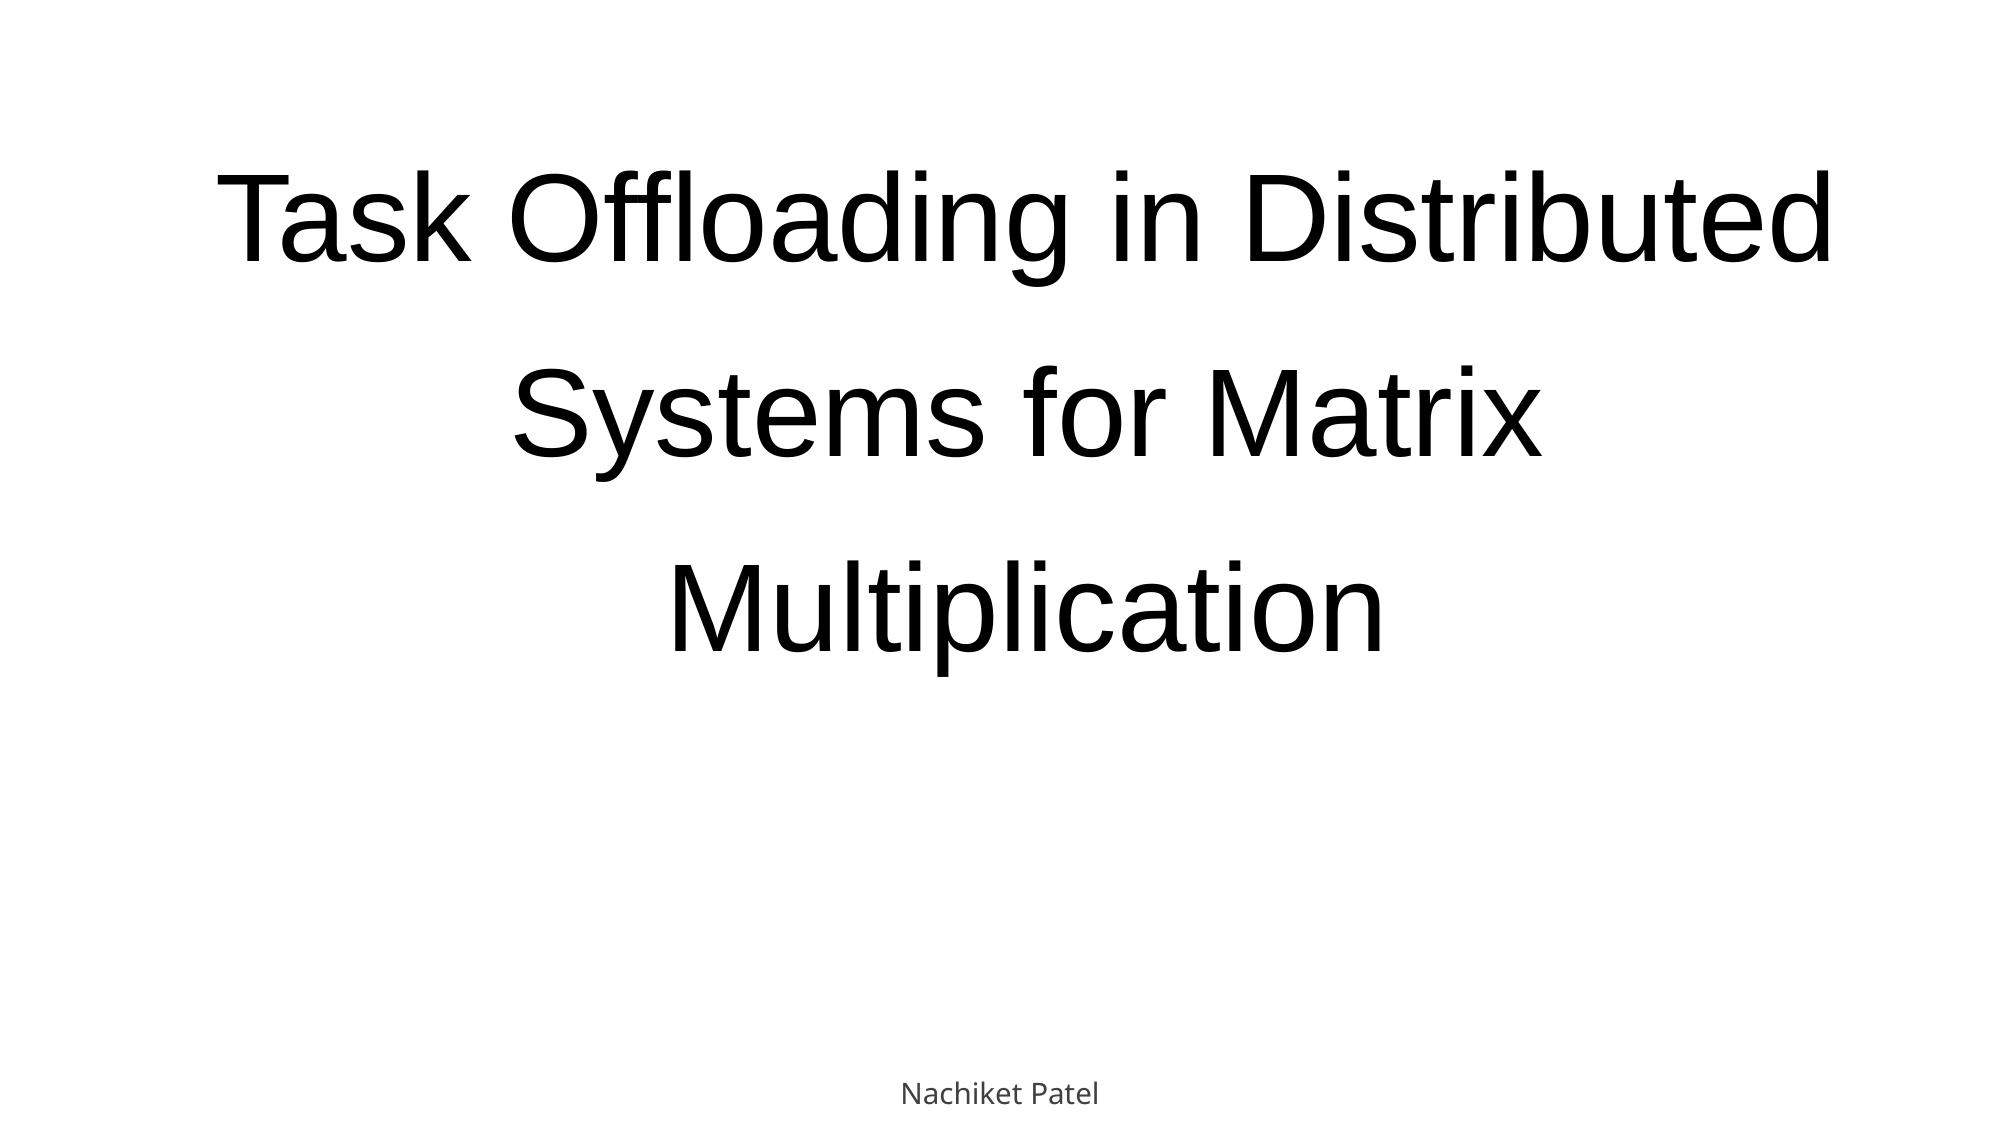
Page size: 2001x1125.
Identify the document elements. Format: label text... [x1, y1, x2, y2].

title Task Offloading in Distributed Systems for Matrix Multiplication [143, 60, 1911, 685]
subtitle Nachiket Patel [249, 1071, 1750, 1119]
